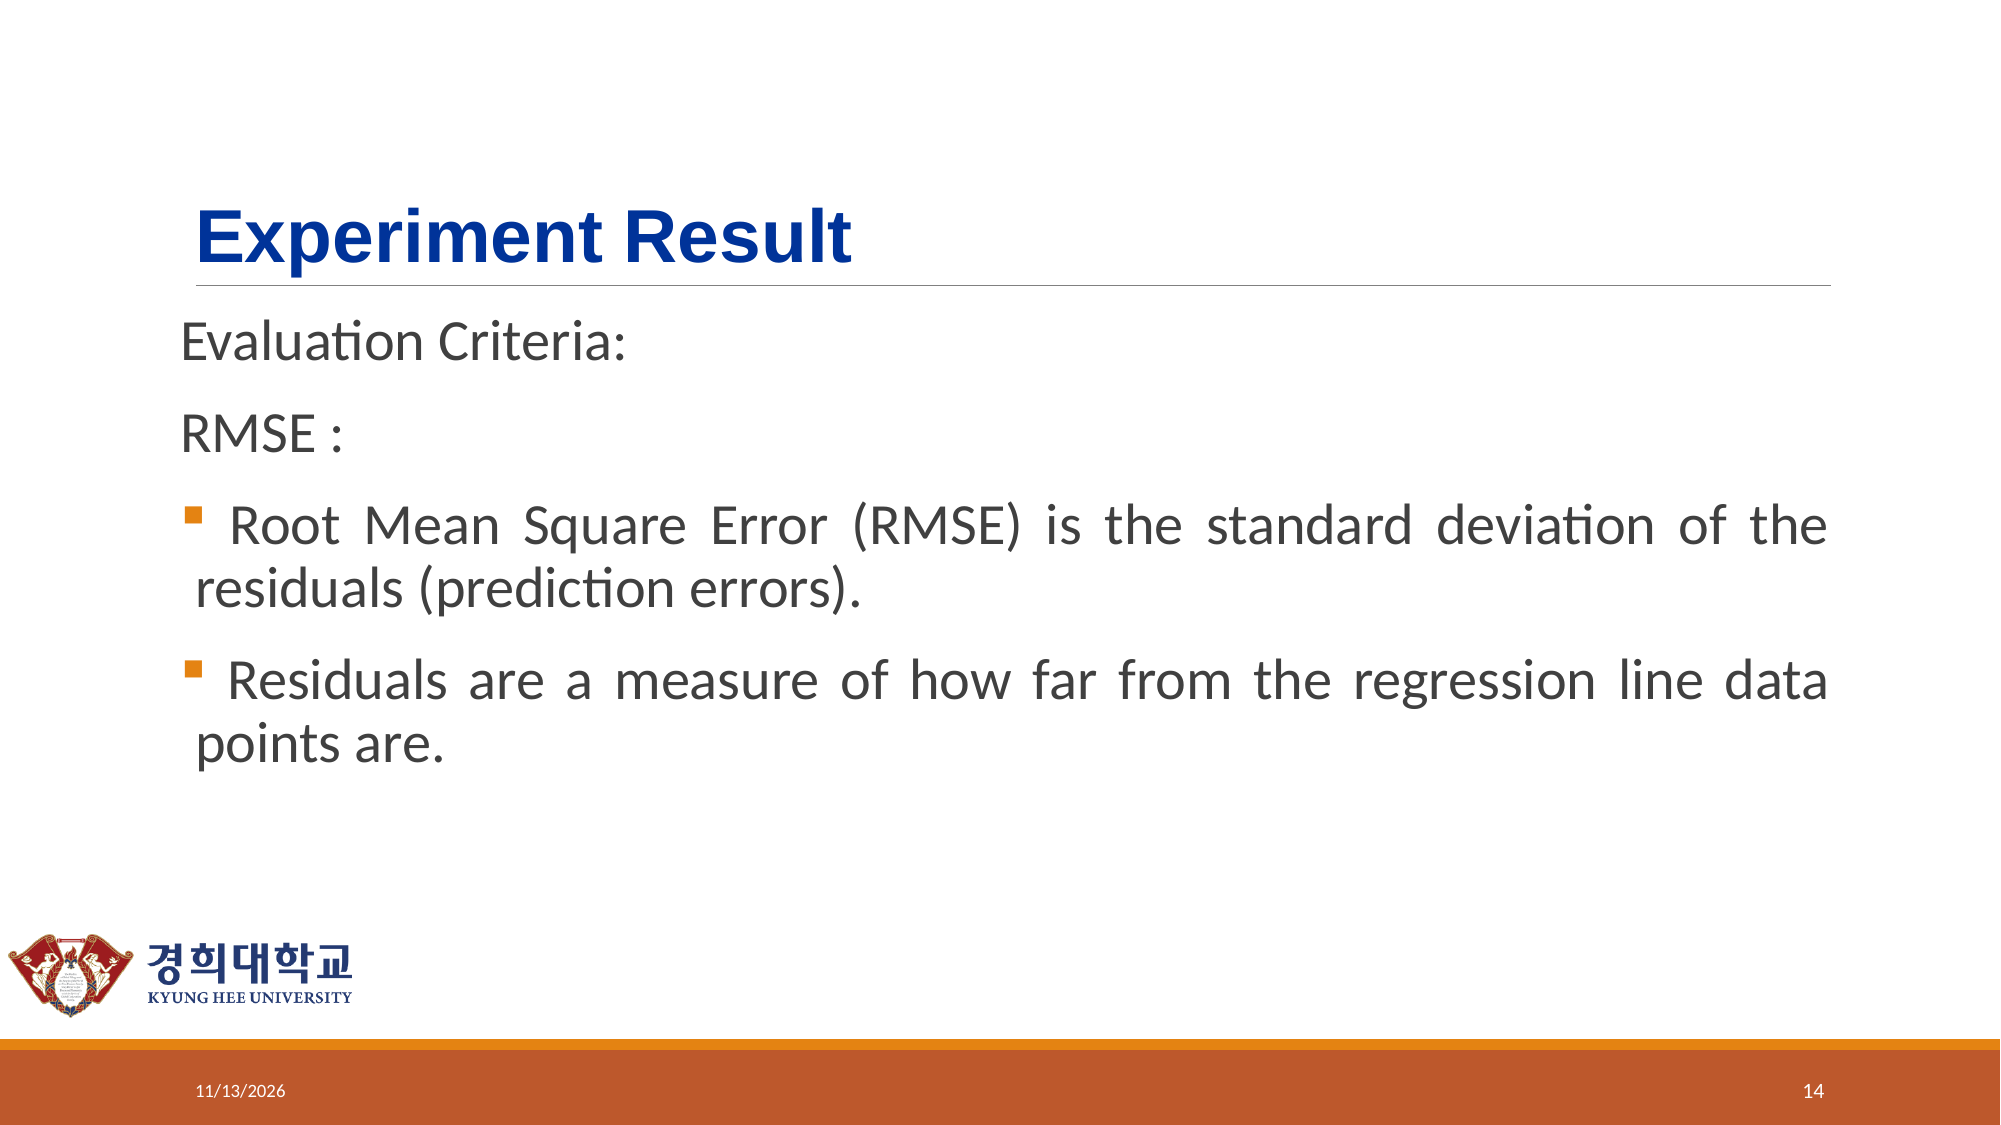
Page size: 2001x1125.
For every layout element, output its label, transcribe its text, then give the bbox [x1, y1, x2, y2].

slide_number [180, 1059, 586, 1120]
title Experiment Result [180, 47, 1830, 285]
list Evaluation Criteria: RMSE : Root Mean Square Error (RMSE) is the standard deviation of the residuals (prediction errors). Residuals are a measure of how far from the regression line data points are. [180, 302, 1830, 963]
picture [7, 864, 353, 1038]
slide_number 14 [1624, 1059, 1840, 1120]
